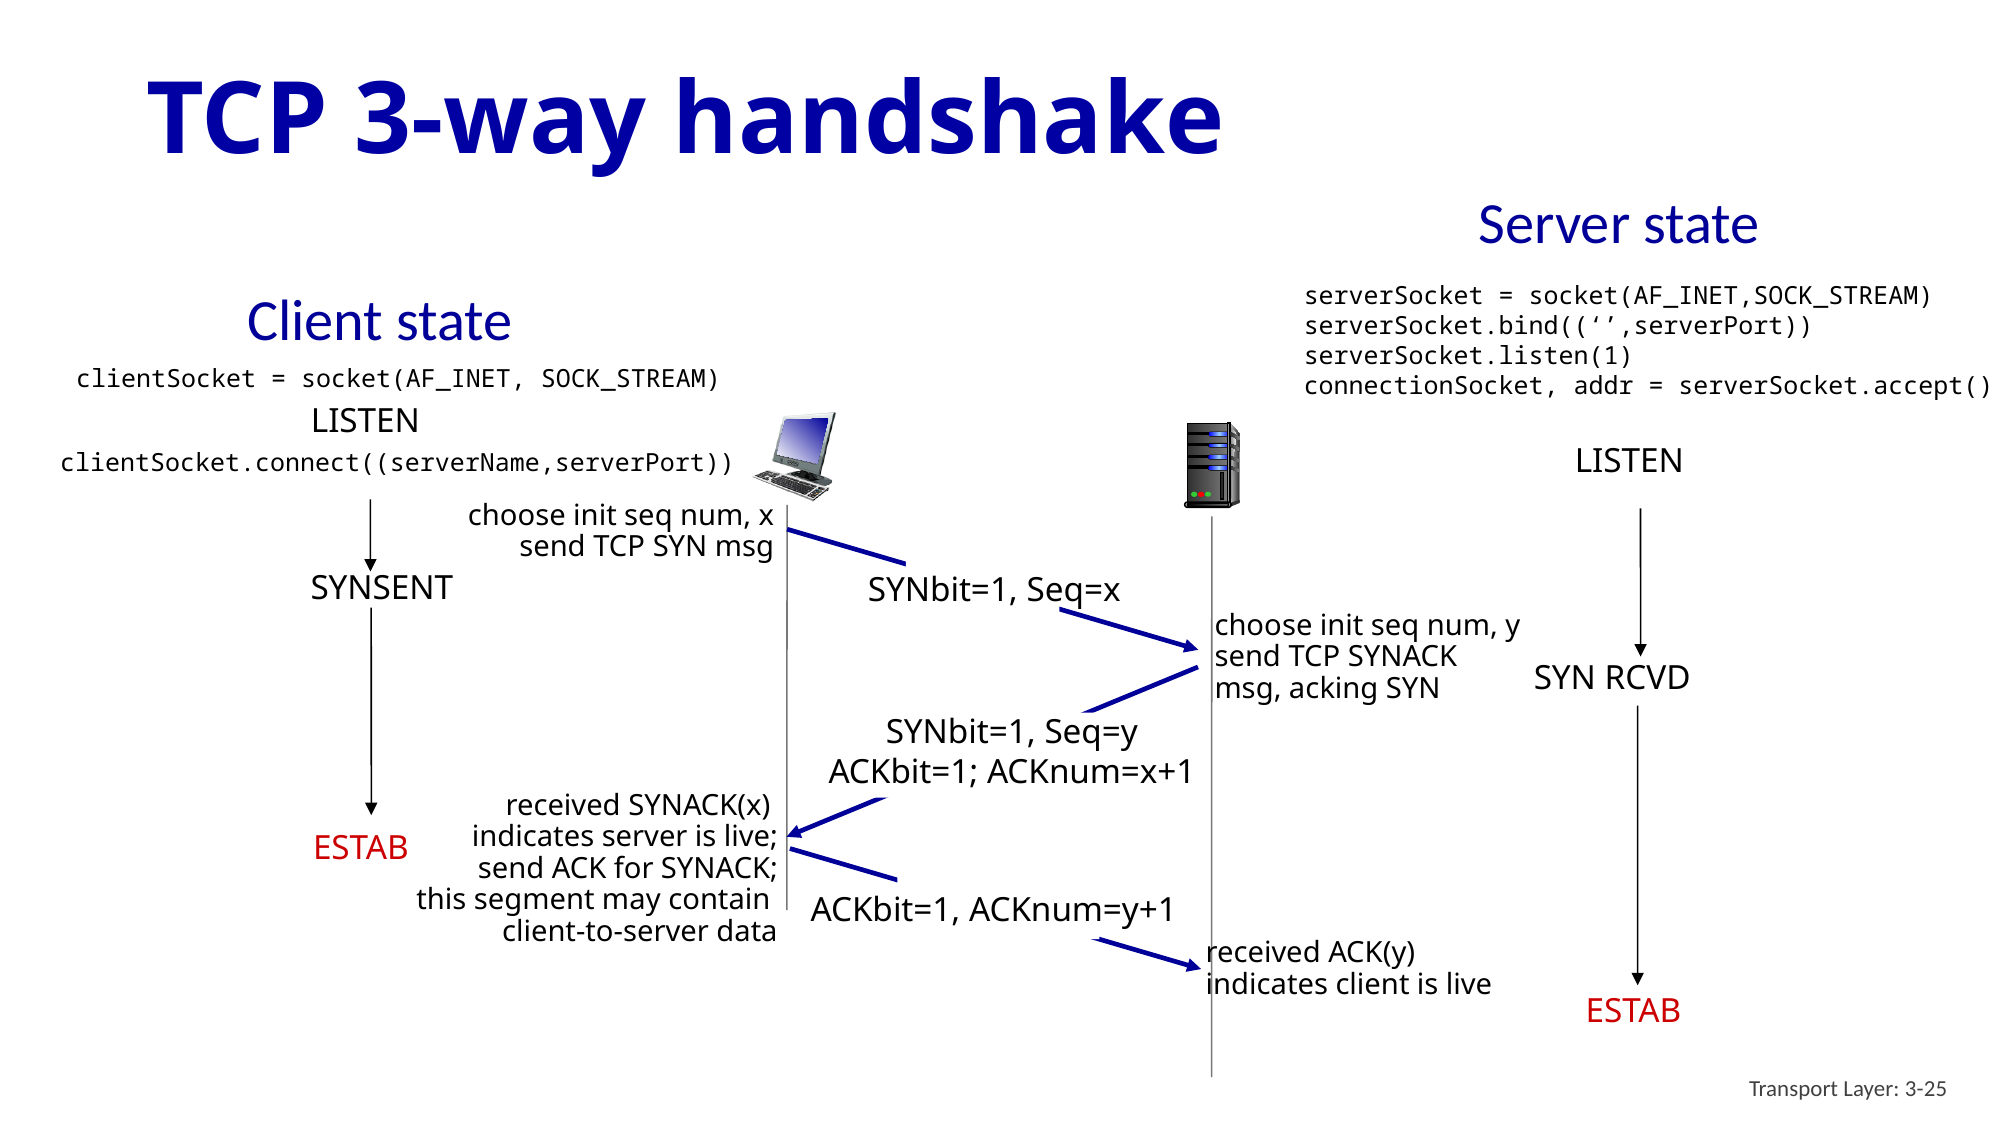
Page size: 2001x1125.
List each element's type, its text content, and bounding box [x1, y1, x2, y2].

slide_number Transport Layer: 3-25 [1512, 1056, 1963, 1117]
text_box [1631, 705, 1644, 986]
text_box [1520, 508, 1705, 704]
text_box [412, 783, 1500, 1009]
text_box ESTAB [1570, 982, 1697, 1037]
text_box LISTEN [1560, 442, 1699, 487]
text_box serverSocket = socket(AF_INET,SOCK_STREAM) serverSocket.bind((‘’,serverPort)) serverSocket.listen(1) connectionSocket, addr = serverSocket.accept() [1289, 272, 2000, 442]
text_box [297, 607, 425, 874]
text_box Client state [232, 274, 528, 358]
title TCP 3-way handshake [131, 47, 2000, 195]
text_box LISTEN [296, 400, 435, 442]
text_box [786, 602, 1528, 837]
text_box clientSocket = socket(AF_INET, SOCK_STREAM) [61, 358, 752, 400]
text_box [1184, 423, 1240, 508]
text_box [460, 493, 1199, 650]
text_box Server state [1463, 177, 1775, 272]
text_box clientSocket.connect((serverName,serverPort)) [45, 442, 732, 485]
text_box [732, 408, 838, 508]
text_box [297, 499, 467, 615]
